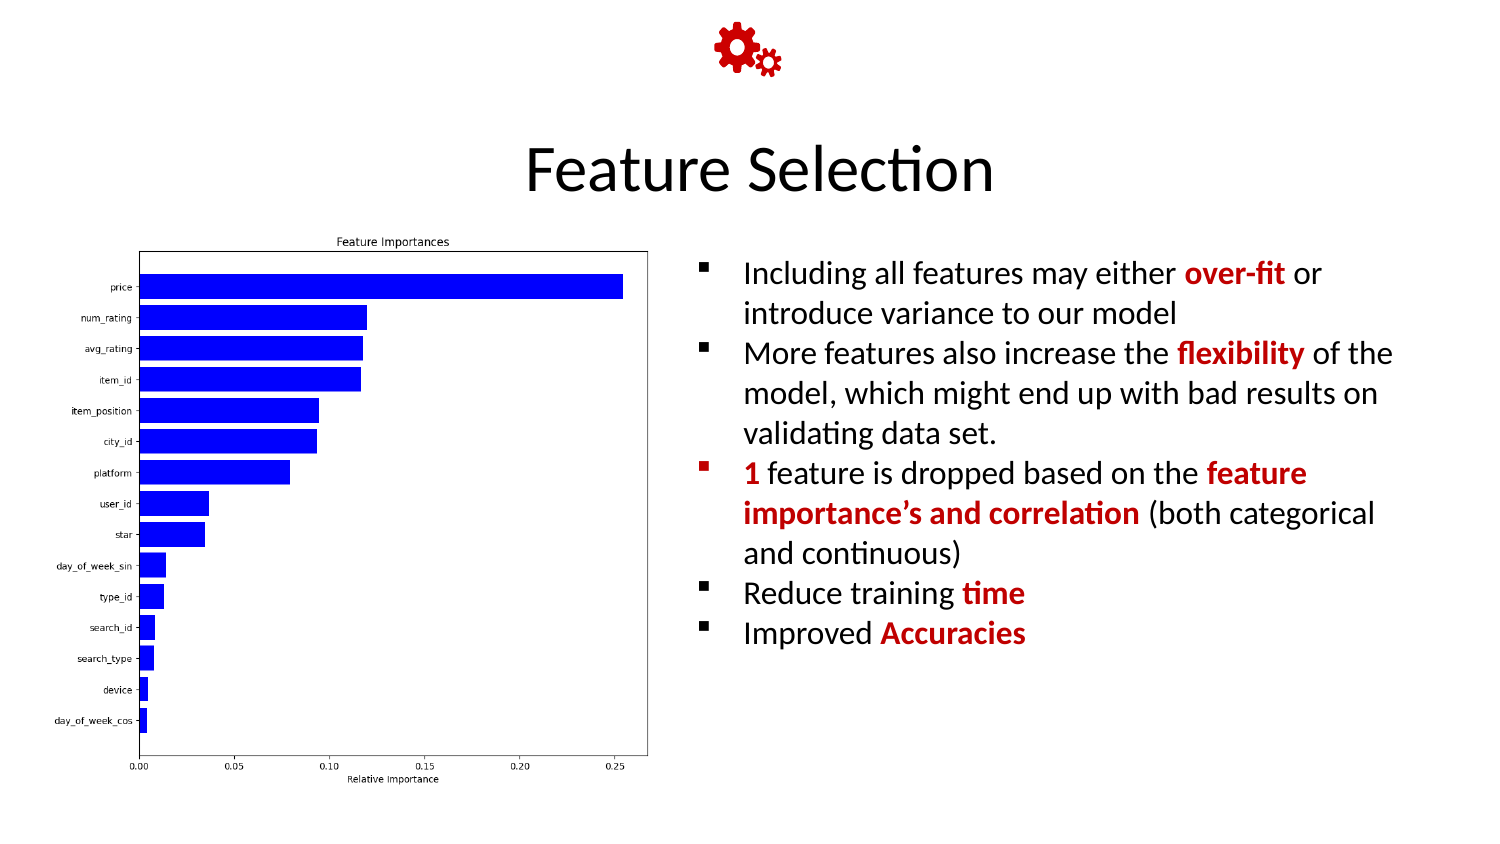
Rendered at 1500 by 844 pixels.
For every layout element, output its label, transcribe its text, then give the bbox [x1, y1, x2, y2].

text_box Including all features may either over-fit or introduce variance to our model More features also increase the flexibility of the model, which might end up with bad results on validating data set. 1 feature is dropped based on the feature importance’s and correlation (both categorical and continuous) Reduce training time Improved Accuracies [681, 244, 1427, 715]
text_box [714, 21, 782, 78]
text_box Feature Selection [466, 109, 1054, 198]
picture [47, 229, 653, 790]
